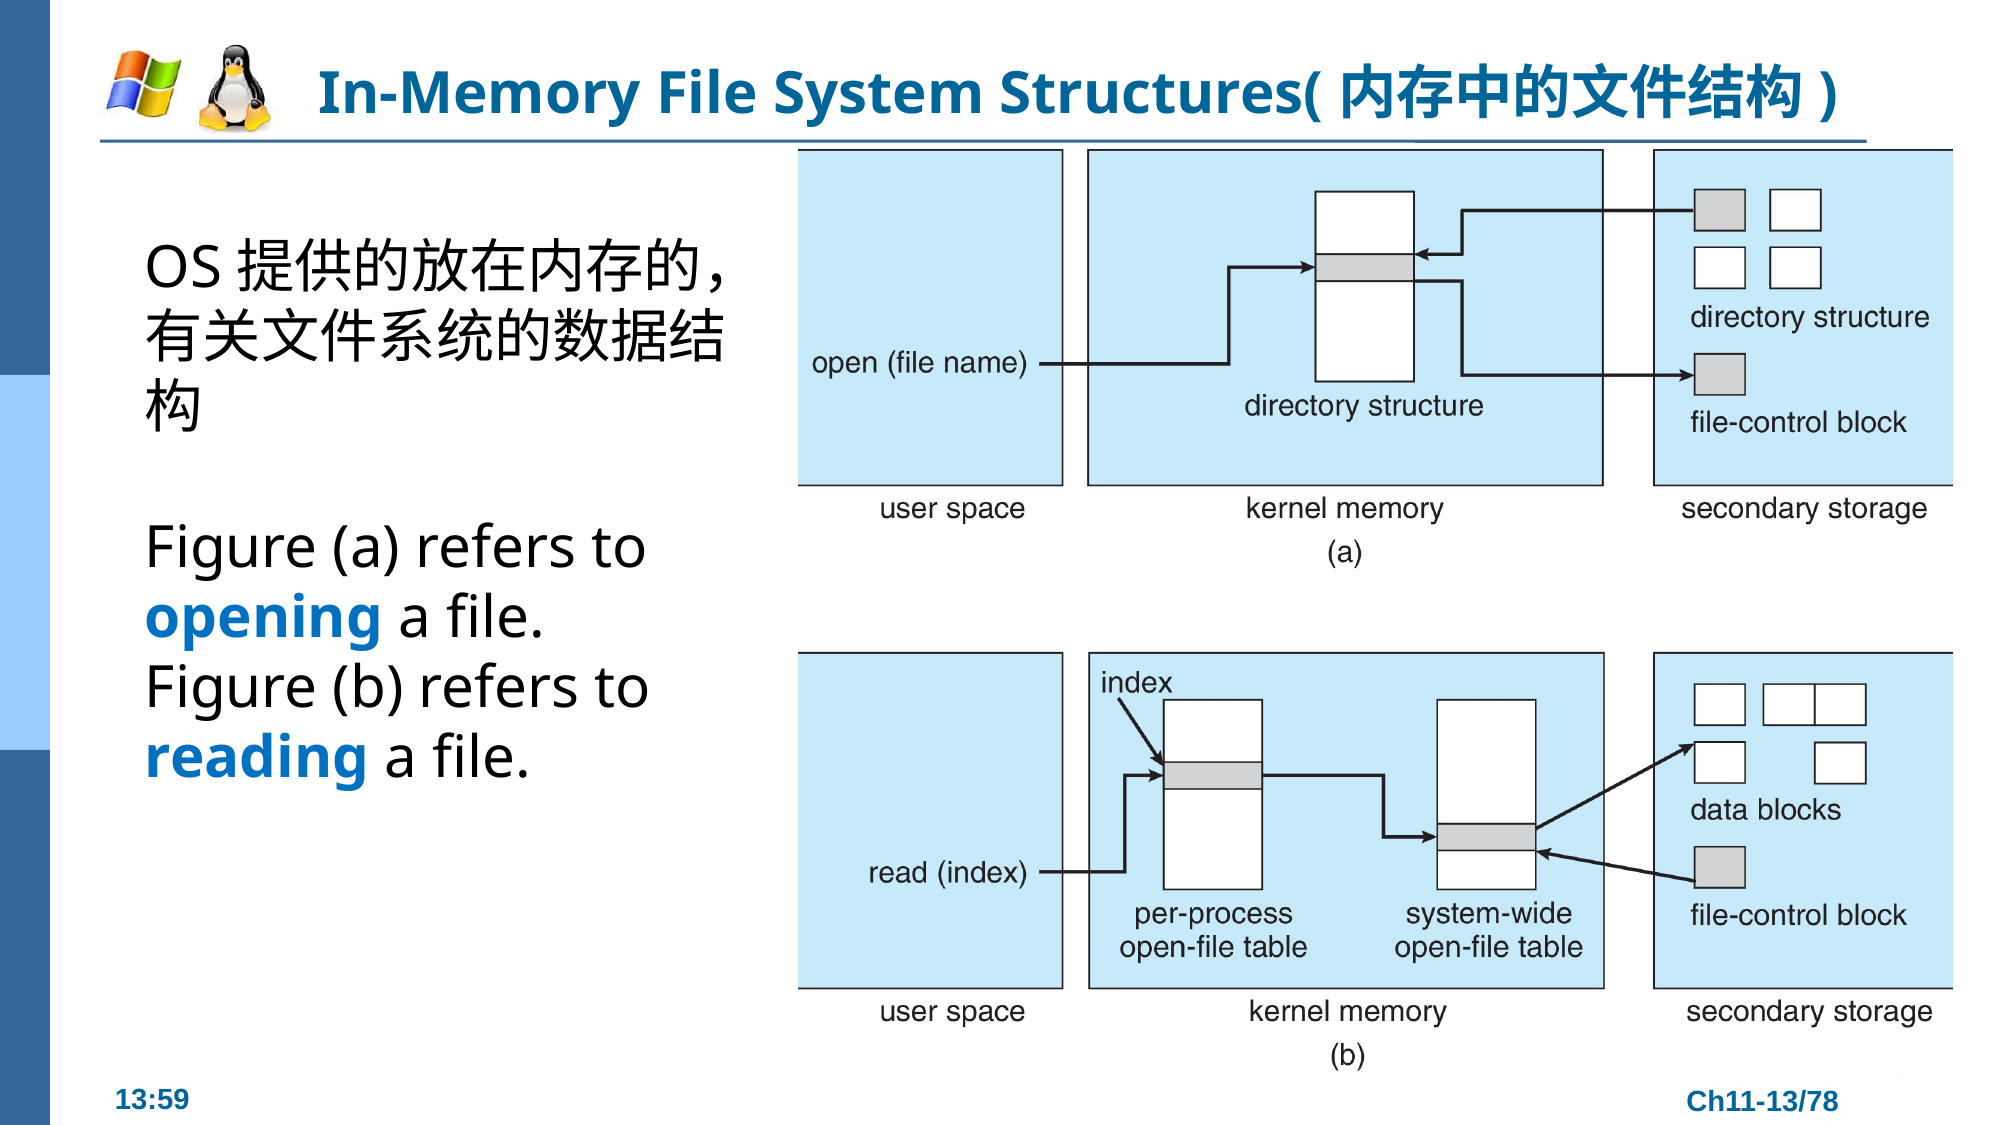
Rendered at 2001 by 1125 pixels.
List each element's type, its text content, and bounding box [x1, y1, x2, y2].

text_box OS提供的放在内存的，有关文件系统的数据结构 Figure (a) refers to opening a file. Figure (b) refers to reading a file. [130, 221, 779, 797]
picture [99, 36, 285, 137]
picture [798, 149, 1959, 1074]
title In-Memory File System Structures(内存中的文件结构) [303, 38, 1854, 134]
